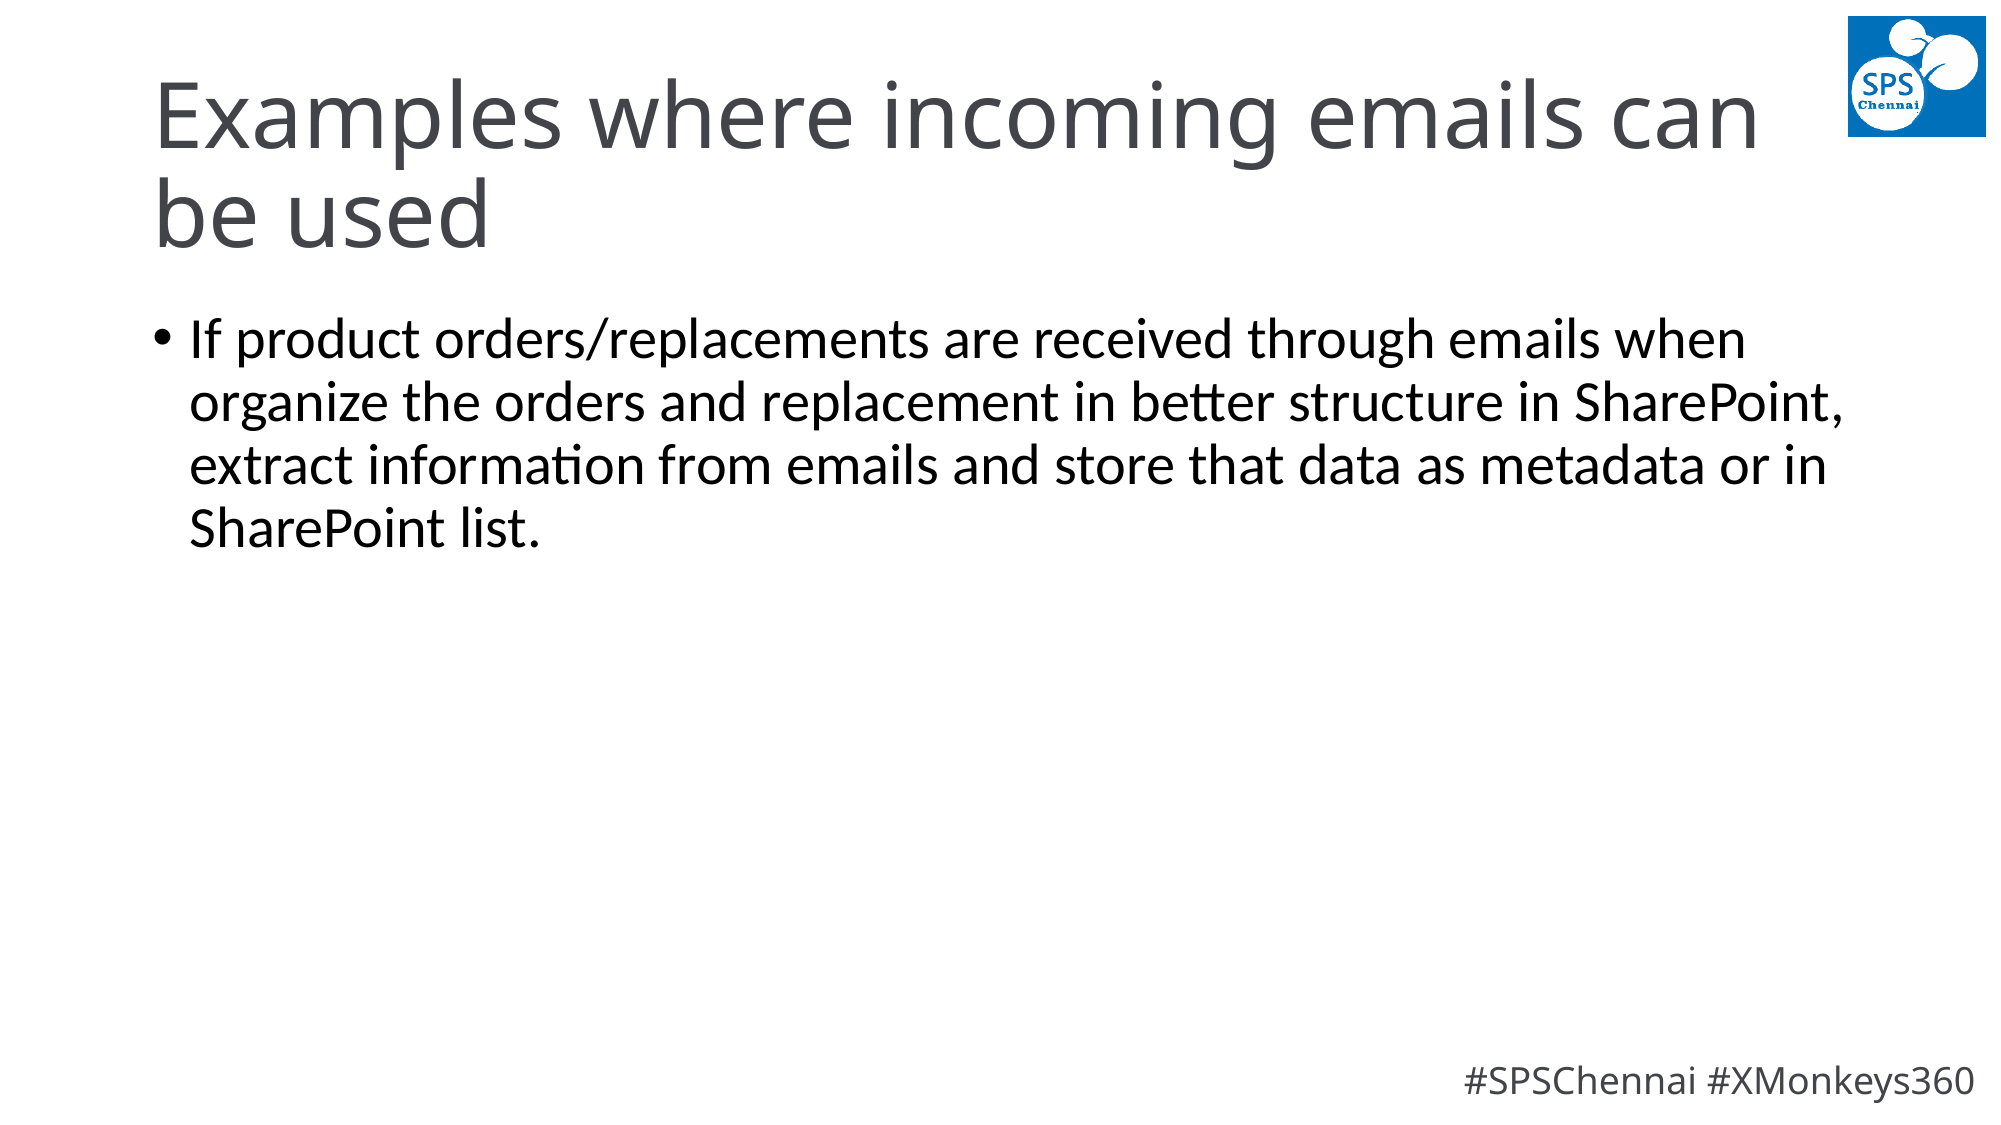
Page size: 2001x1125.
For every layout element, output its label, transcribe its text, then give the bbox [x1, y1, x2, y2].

title Examples where incoming emails can be used [137, 59, 1863, 278]
picture [1848, 16, 1986, 137]
list If product orders/replacements are received through emails when organize the orders and replacement in better structure in SharePoint, extract information from emails and store that data as metadata or in SharePoint list. [137, 301, 1863, 1015]
